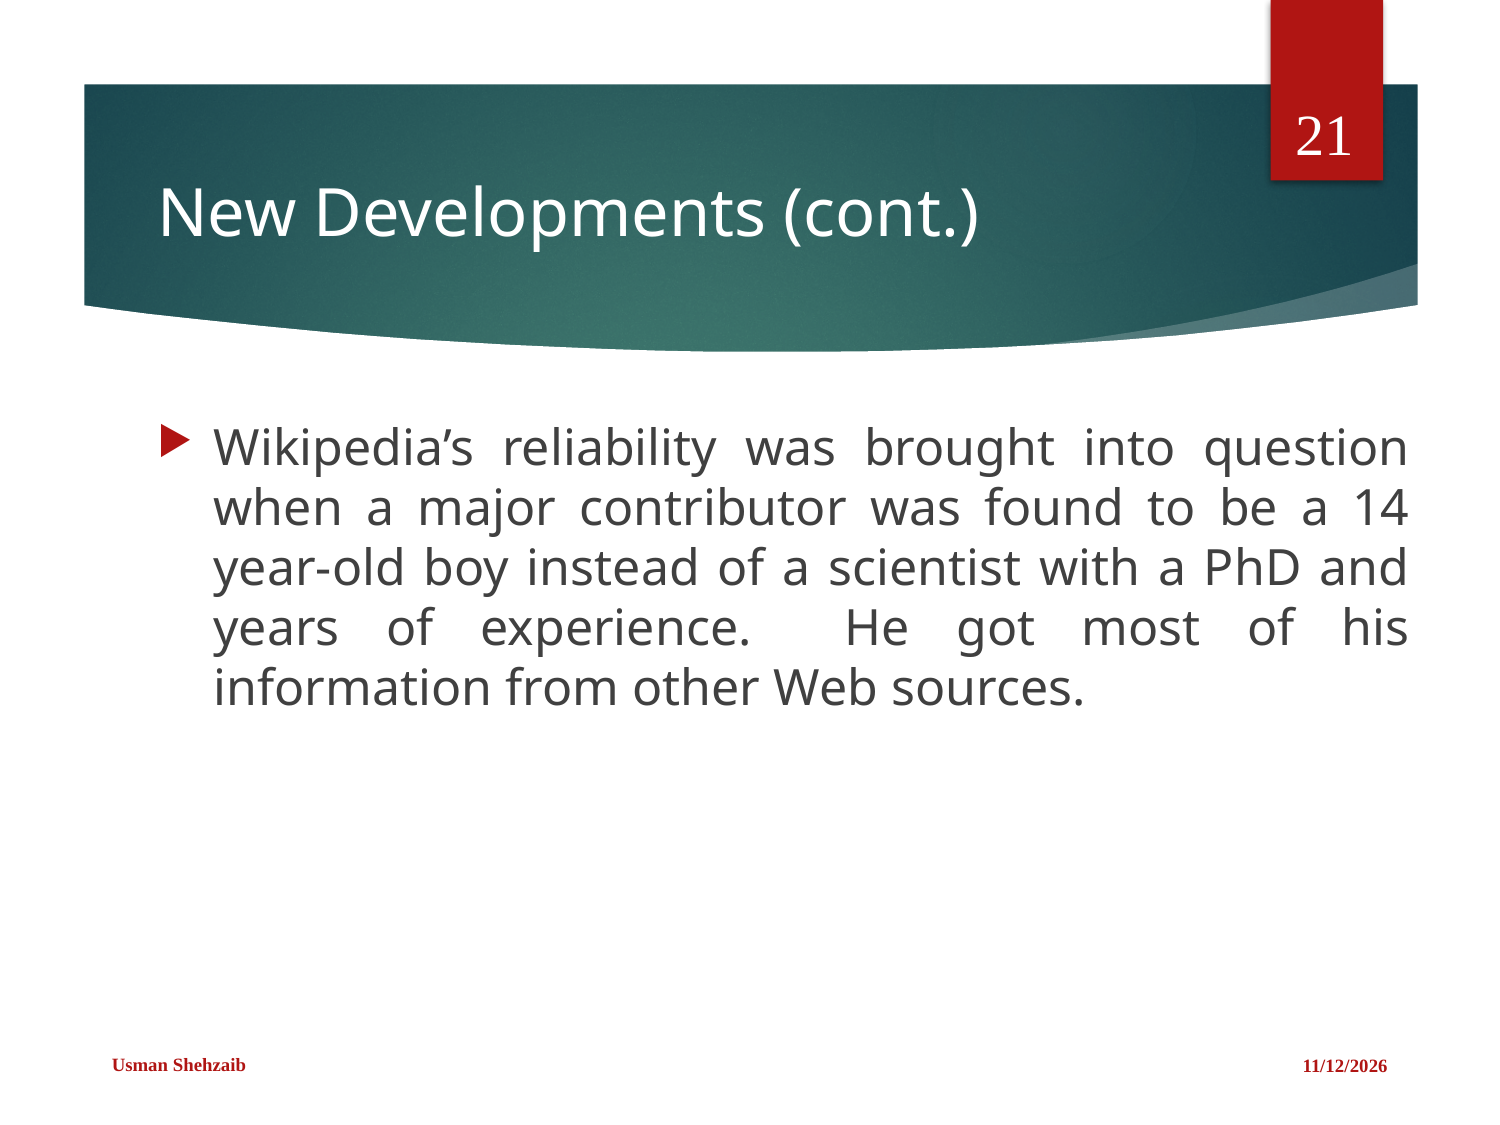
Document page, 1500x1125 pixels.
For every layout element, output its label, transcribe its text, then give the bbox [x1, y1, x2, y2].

slide_number 21 [1259, 48, 1390, 175]
list Wikipedia’s reliability was brought into question when a major contributor was found to be a 14 year-old boy instead of a scientist with a PhD and years of experience. He got most of his information from other Web sources. [142, 408, 1425, 988]
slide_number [1240, 1046, 1403, 1084]
footer Usman Shehzaib [96, 1045, 731, 1084]
title New Developments (cont.) [142, 152, 1184, 269]
